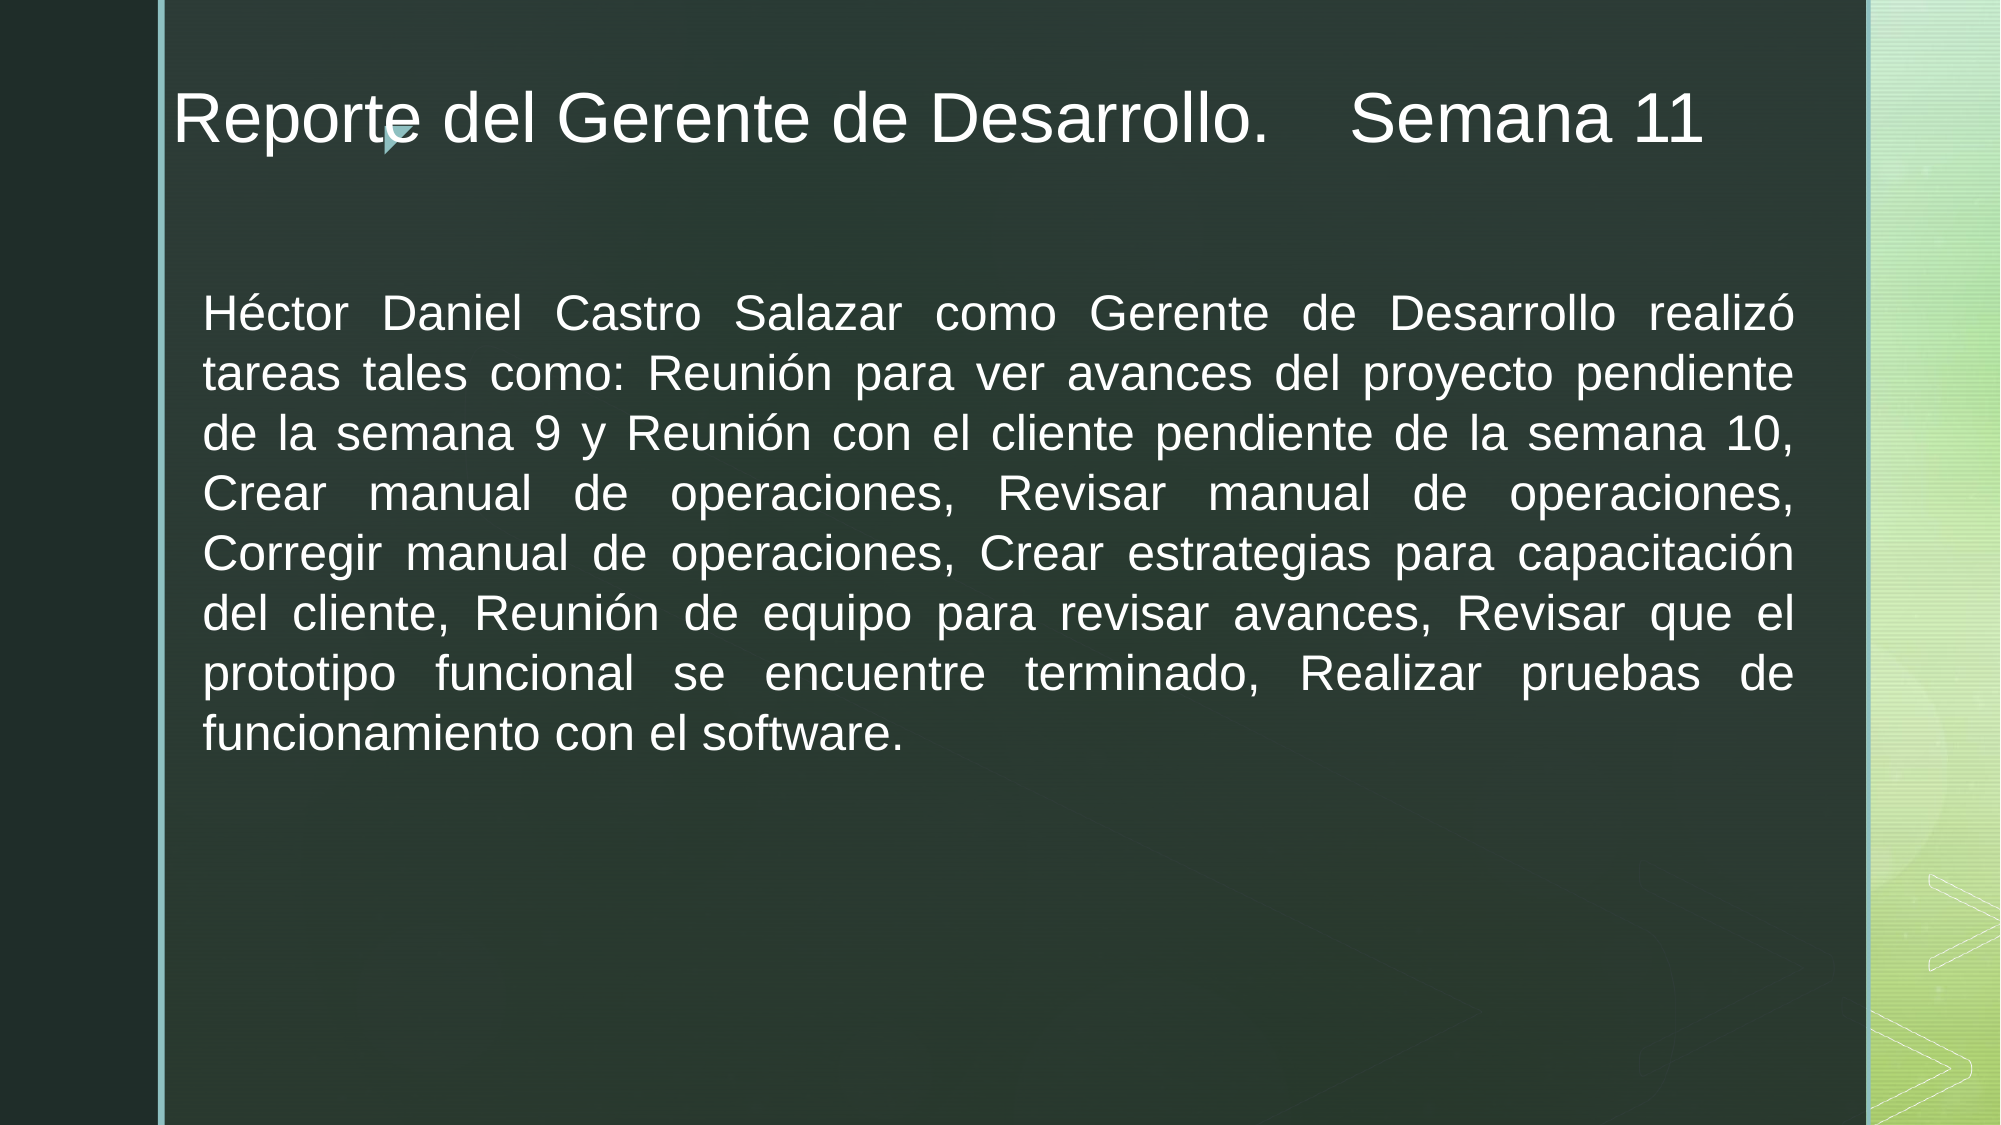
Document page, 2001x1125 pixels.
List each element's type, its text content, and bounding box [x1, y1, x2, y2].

picture [1871, 0, 2001, 1125]
text_box Héctor Daniel Castro Salazar como Gerente de Desarrollo realizó tareas tales como: Reunión para ver avances del proyecto pendiente de la semana 9 y Reunión con el cliente pendiente de la semana 10, Crear manual de operaciones, Revisar manual de operaciones, Corregir manual de operaciones, Crear estrategias para capacitación del cliente, Reunión de equipo para revisar avances, Revisar que el prototipo funcional se encuentre terminado, Realizar pruebas de funcionamiento con el software. [187, 272, 1811, 768]
title Reporte del Gerente de Desarrollo. Semana 11 [157, 73, 1751, 251]
